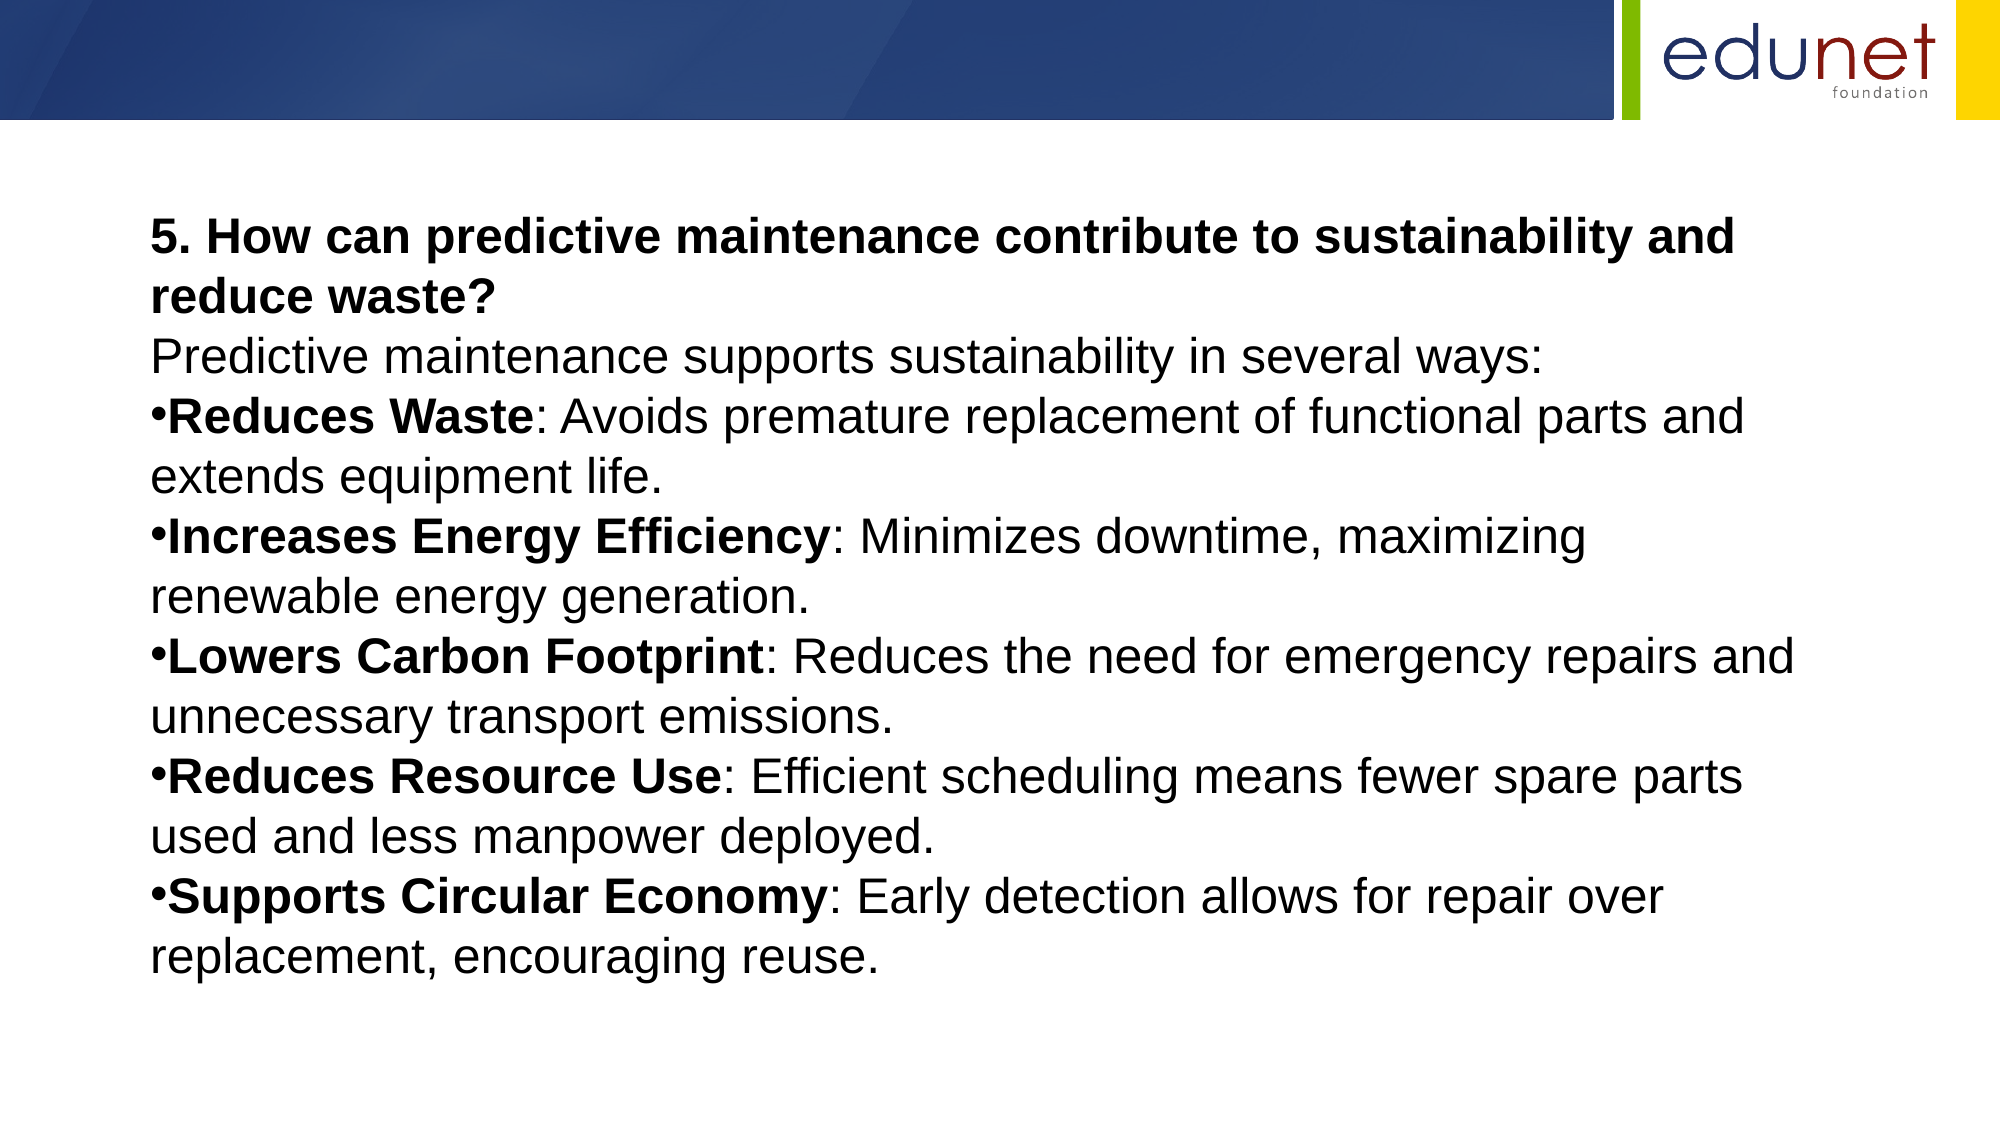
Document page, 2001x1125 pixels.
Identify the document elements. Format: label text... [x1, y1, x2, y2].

text_box 5. How can predictive maintenance contribute to sustainability and reduce waste? Predictive maintenance supports sustainability in several ways: Reduces Waste: Avoids premature replacement of functional parts and extends equipment life. Increases Energy Efficiency: Minimizes downtime, maximizing renewable energy generation. Lowers Carbon Footprint: Reduces the need for emergency repairs and unnecessary transport emissions. Reduces Resource Use: Efficient scheduling means fewer spare parts used and less manpower deployed. Supports Circular Economy: Early detection allows for repair over replacement, encouraging reuse. [135, 195, 1814, 991]
picture [1652, 12, 1948, 108]
